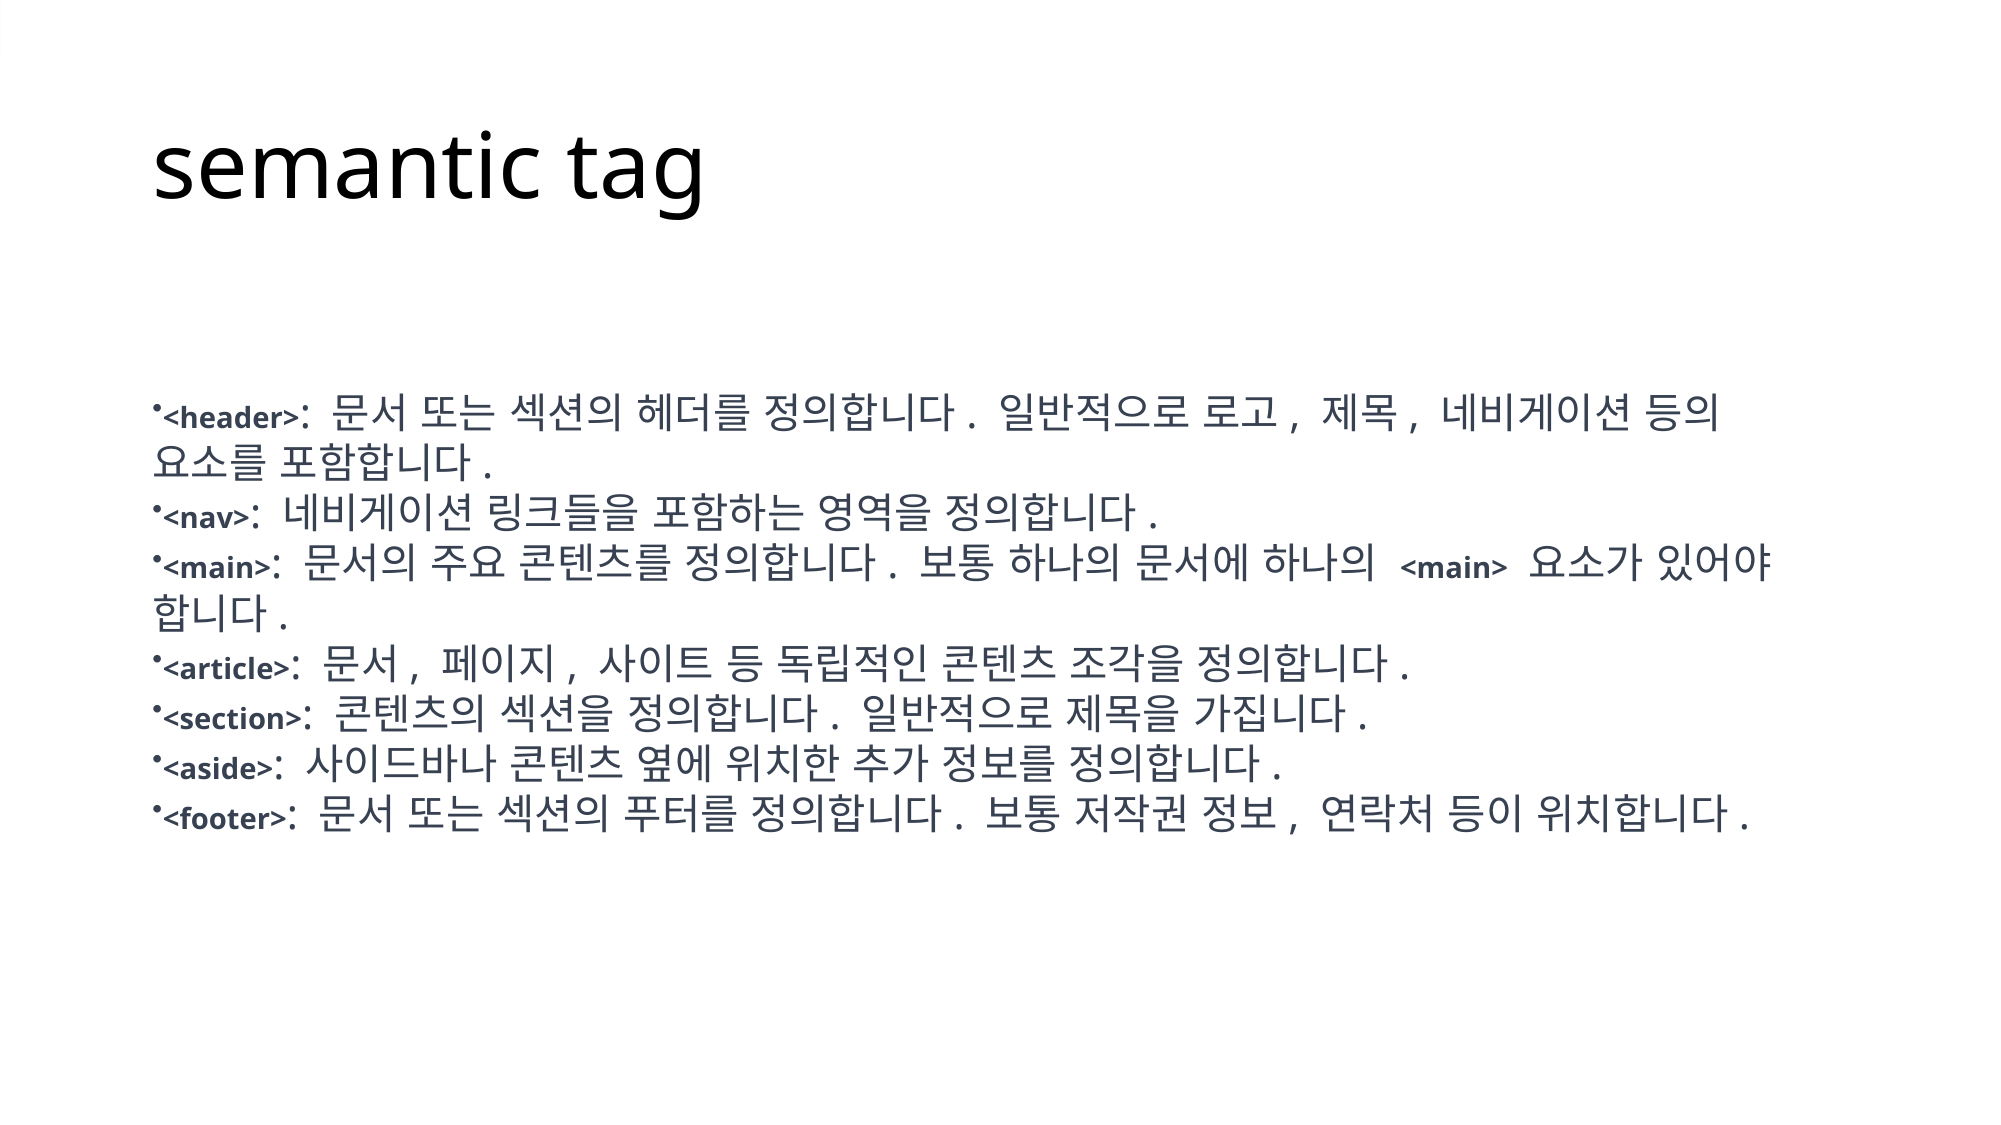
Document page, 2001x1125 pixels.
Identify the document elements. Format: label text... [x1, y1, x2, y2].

list <header>: 문서 또는 섹션의 헤더를 정의합니다. 일반적으로 로고, 제목, 네비게이션 등의 요소를 포함합니다. <nav>: 네비게이션 링크들을 포함하는 영역을 정의합니다. <main>: 문서의 주요 콘텐츠를 정의합니다. 보통 하나의 문서에 하나의 <main> 요소가 있어야 합니다. <article>: 문서, 페이지, 사이트 등 독립적인 콘텐츠 조각을 정의합니다. <section>: 콘텐츠의 섹션을 정의합니다. 일반적으로 제목을 가집니다. <aside>: 사이드바나 콘텐츠 옆에 위치한 추가 정보를 정의합니다. <footer>: 문서 또는 섹션의 푸터를 정의합니다. 보통 저작권 정보, 연락처 등이 위치합니다. [137, 299, 1863, 1014]
title semantic tag [137, 59, 1863, 278]
